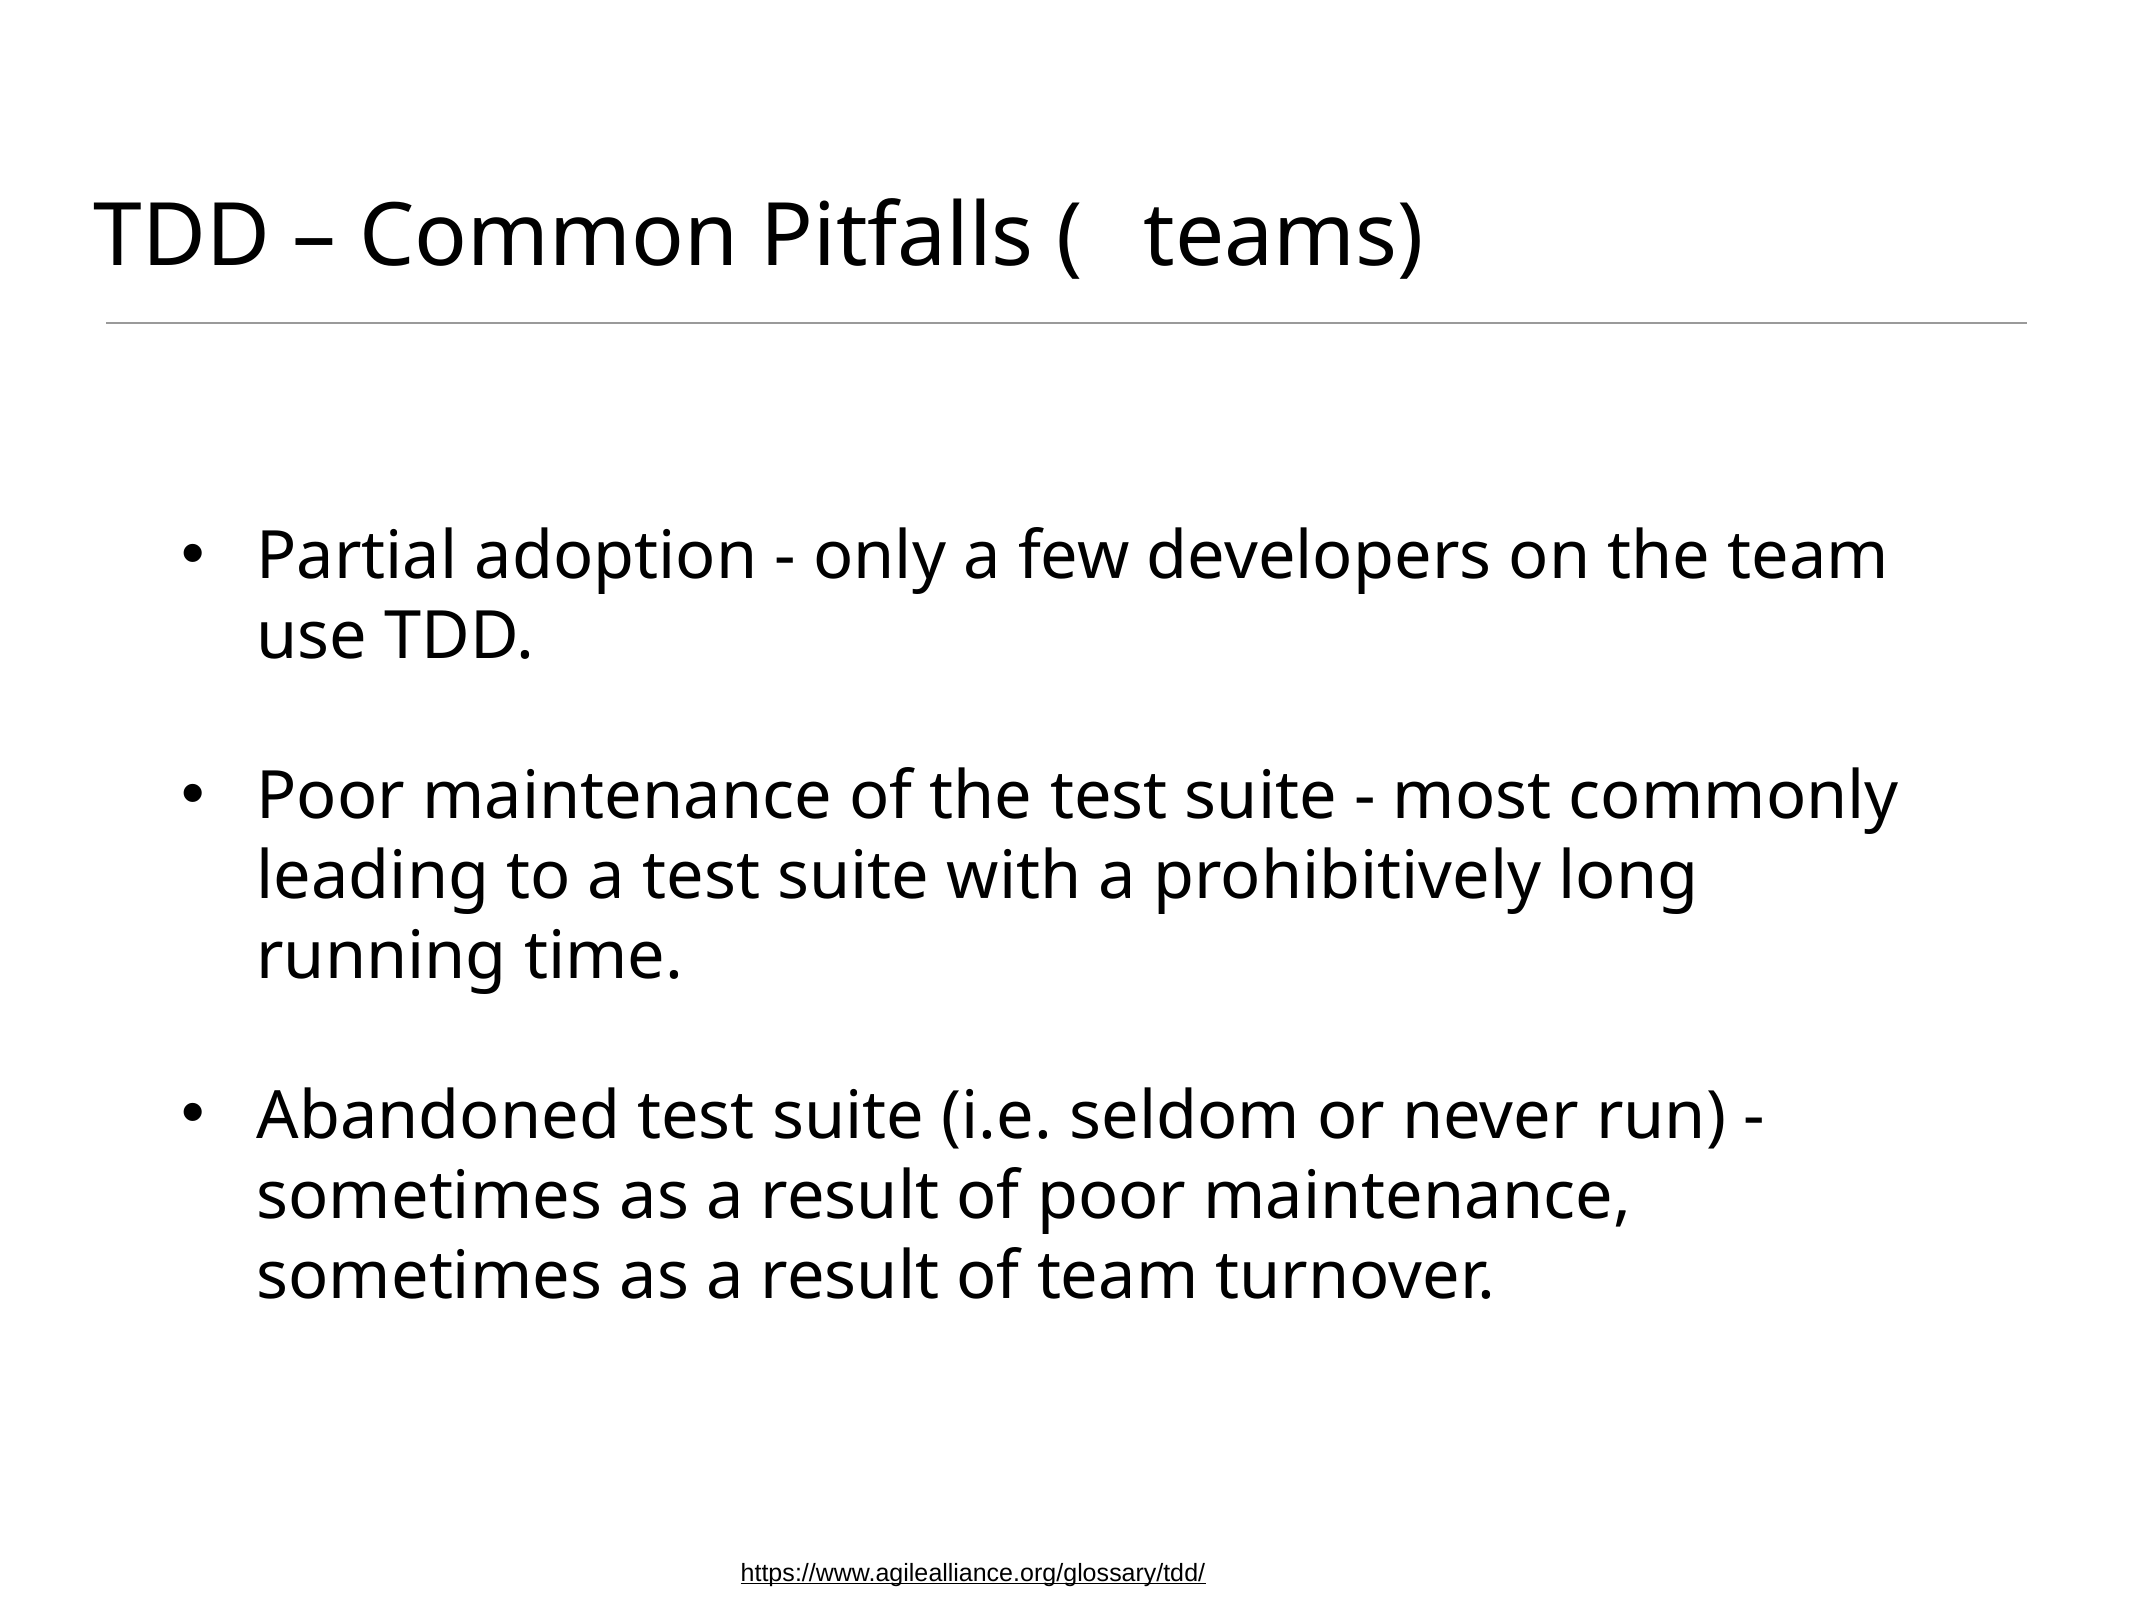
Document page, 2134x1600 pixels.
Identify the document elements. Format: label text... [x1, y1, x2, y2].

title TDD – Common Pitfalls ( teams) [93, 53, 2041, 284]
text_box https://www.agilealliance.org/glossary/tdd/ [725, 1548, 1229, 1594]
text_box Partial adoption - only a few developers on the team use TDD. Poor maintenance of the test suite - most commonly leading to a test suite with a prohibitively long running time. Abandoned test suite (i.e. seldom or never run) - sometimes as a result of poor maintenance, sometimes as a result of team turnover. [166, 504, 1967, 1319]
